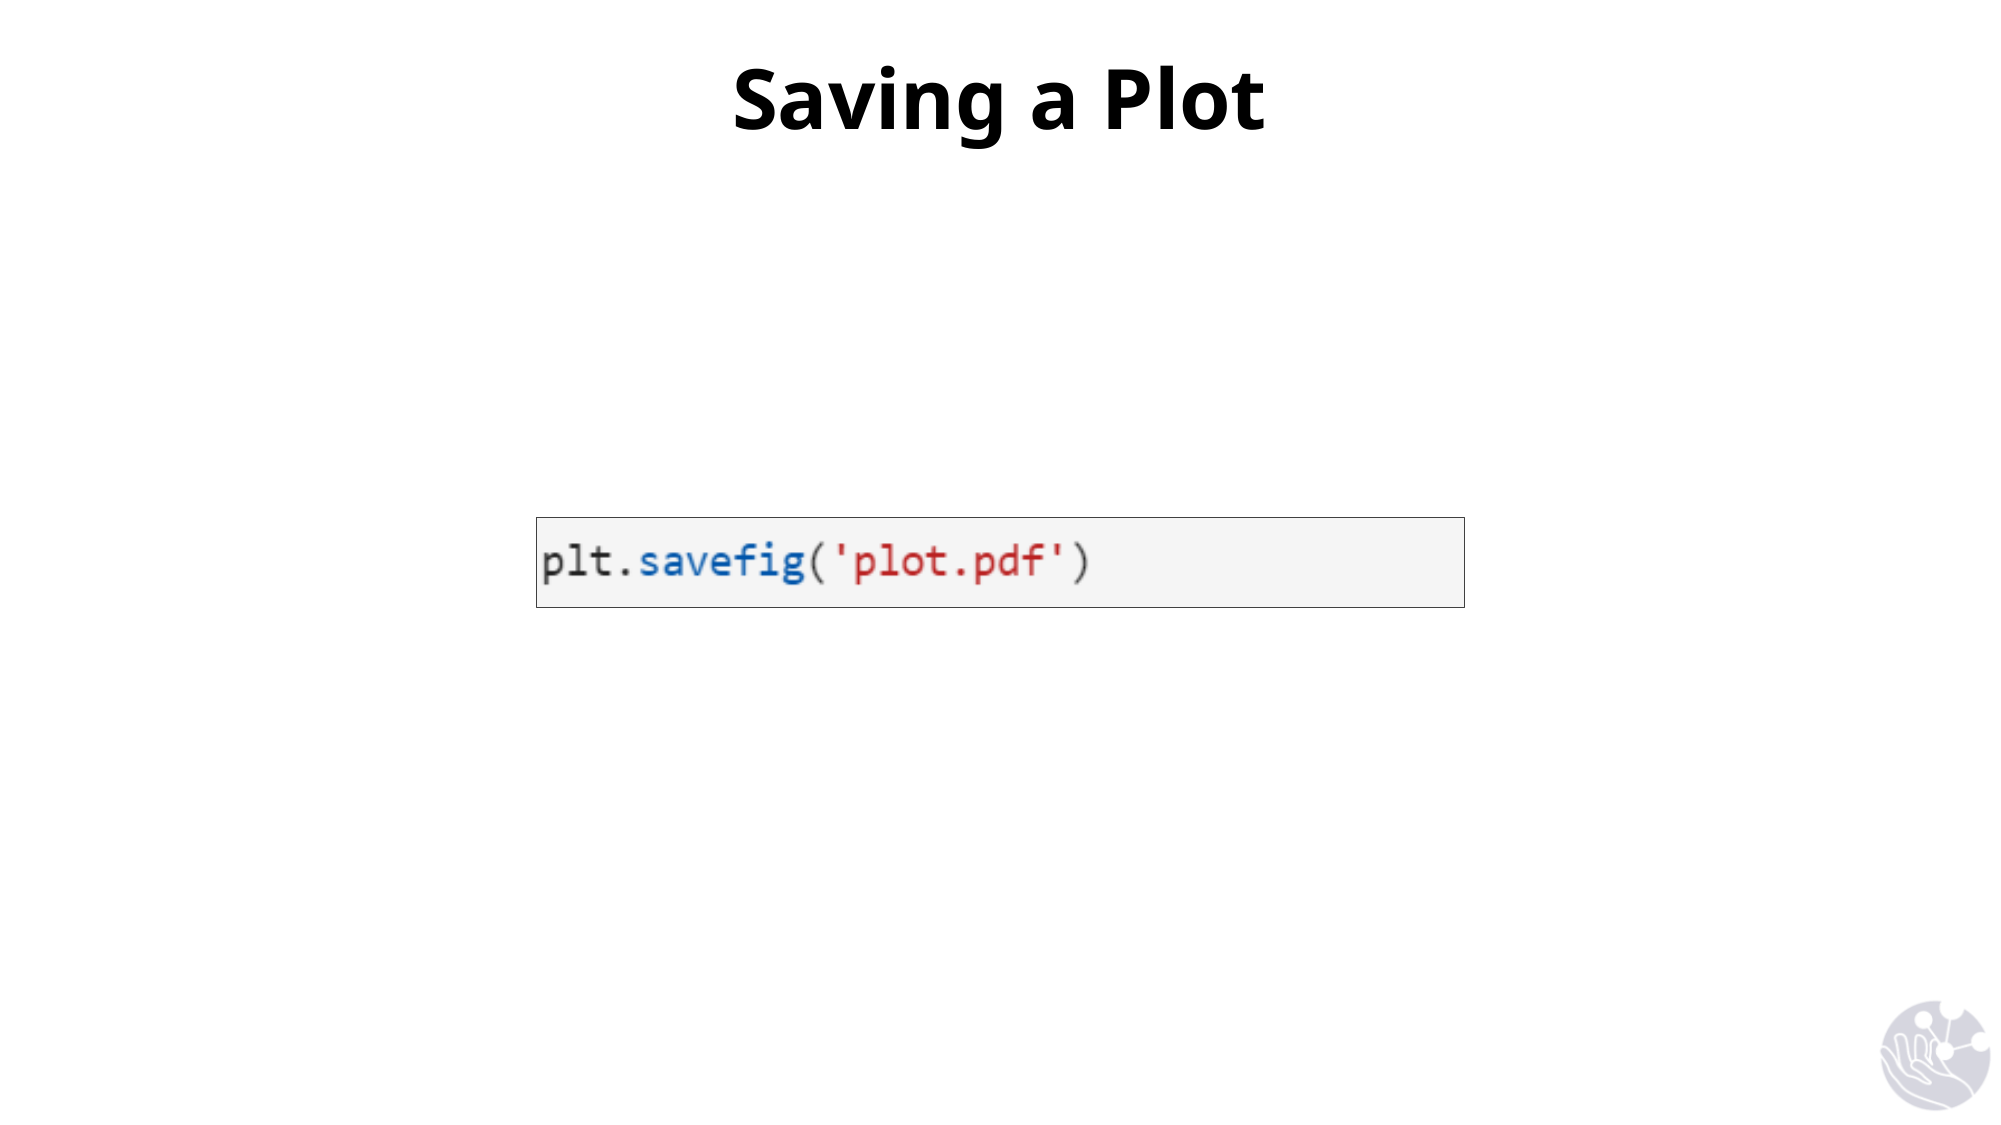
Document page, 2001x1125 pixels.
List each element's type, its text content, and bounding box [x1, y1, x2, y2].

picture [536, 517, 1464, 608]
picture [1866, 989, 1998, 1123]
text_box Saving a Plot [0, 50, 2000, 159]
